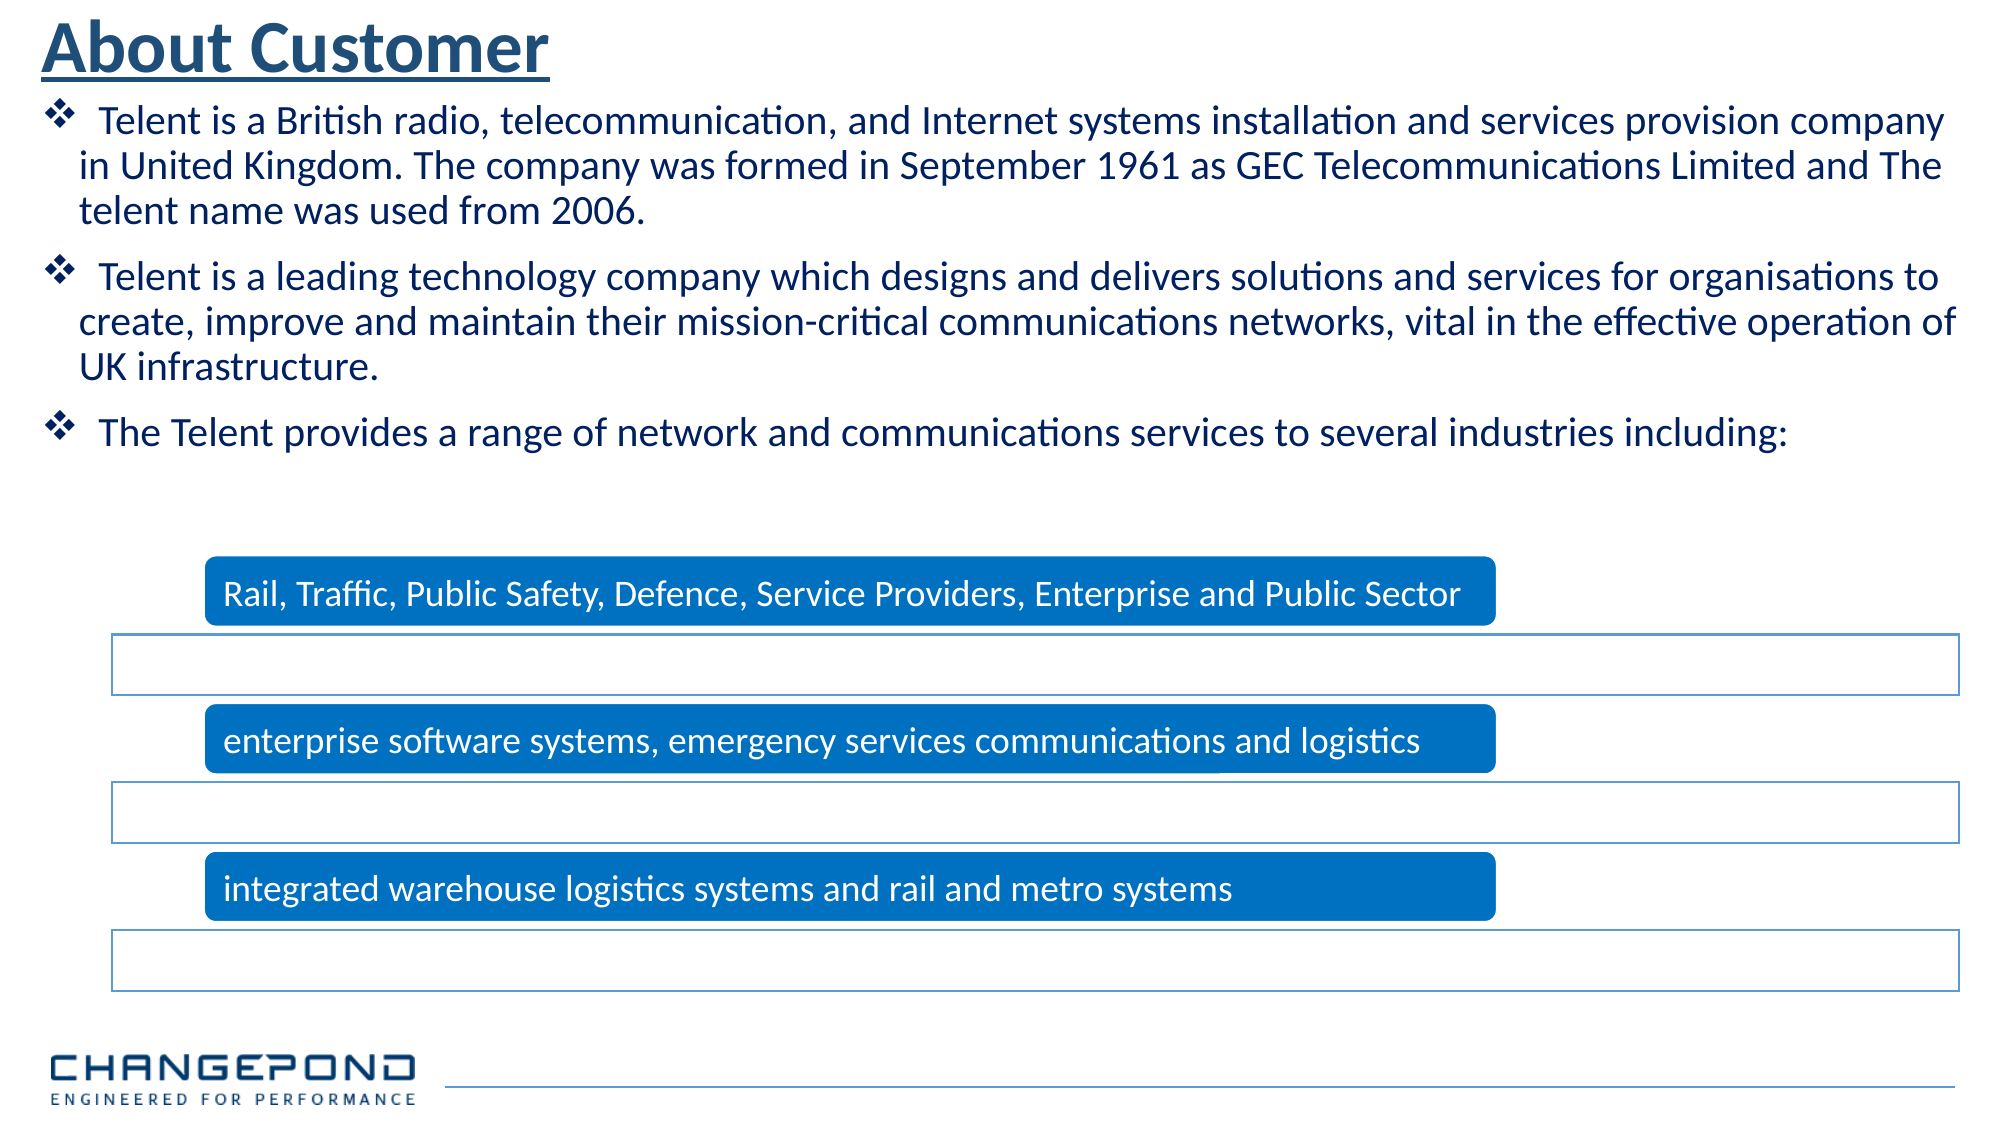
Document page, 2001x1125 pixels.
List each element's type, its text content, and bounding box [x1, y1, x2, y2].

picture [51, 1054, 415, 1105]
title About Customer [26, 0, 1976, 90]
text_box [111, 547, 1959, 991]
list Telent is a British radio, telecommunication, and Internet systems installation and services provision company in United Kingdom. The company was formed in September 1961 as GEC Telecommunications Limited and The telent name was used from 2006. Telent is a leading technology company which designs and delivers solutions and services for organisations to create, improve and maintain their mission-critical communications networks, vital in the effective operation of UK infrastructure. The Telent provides a range of network and communications services to several industries including: [26, 90, 1976, 1003]
